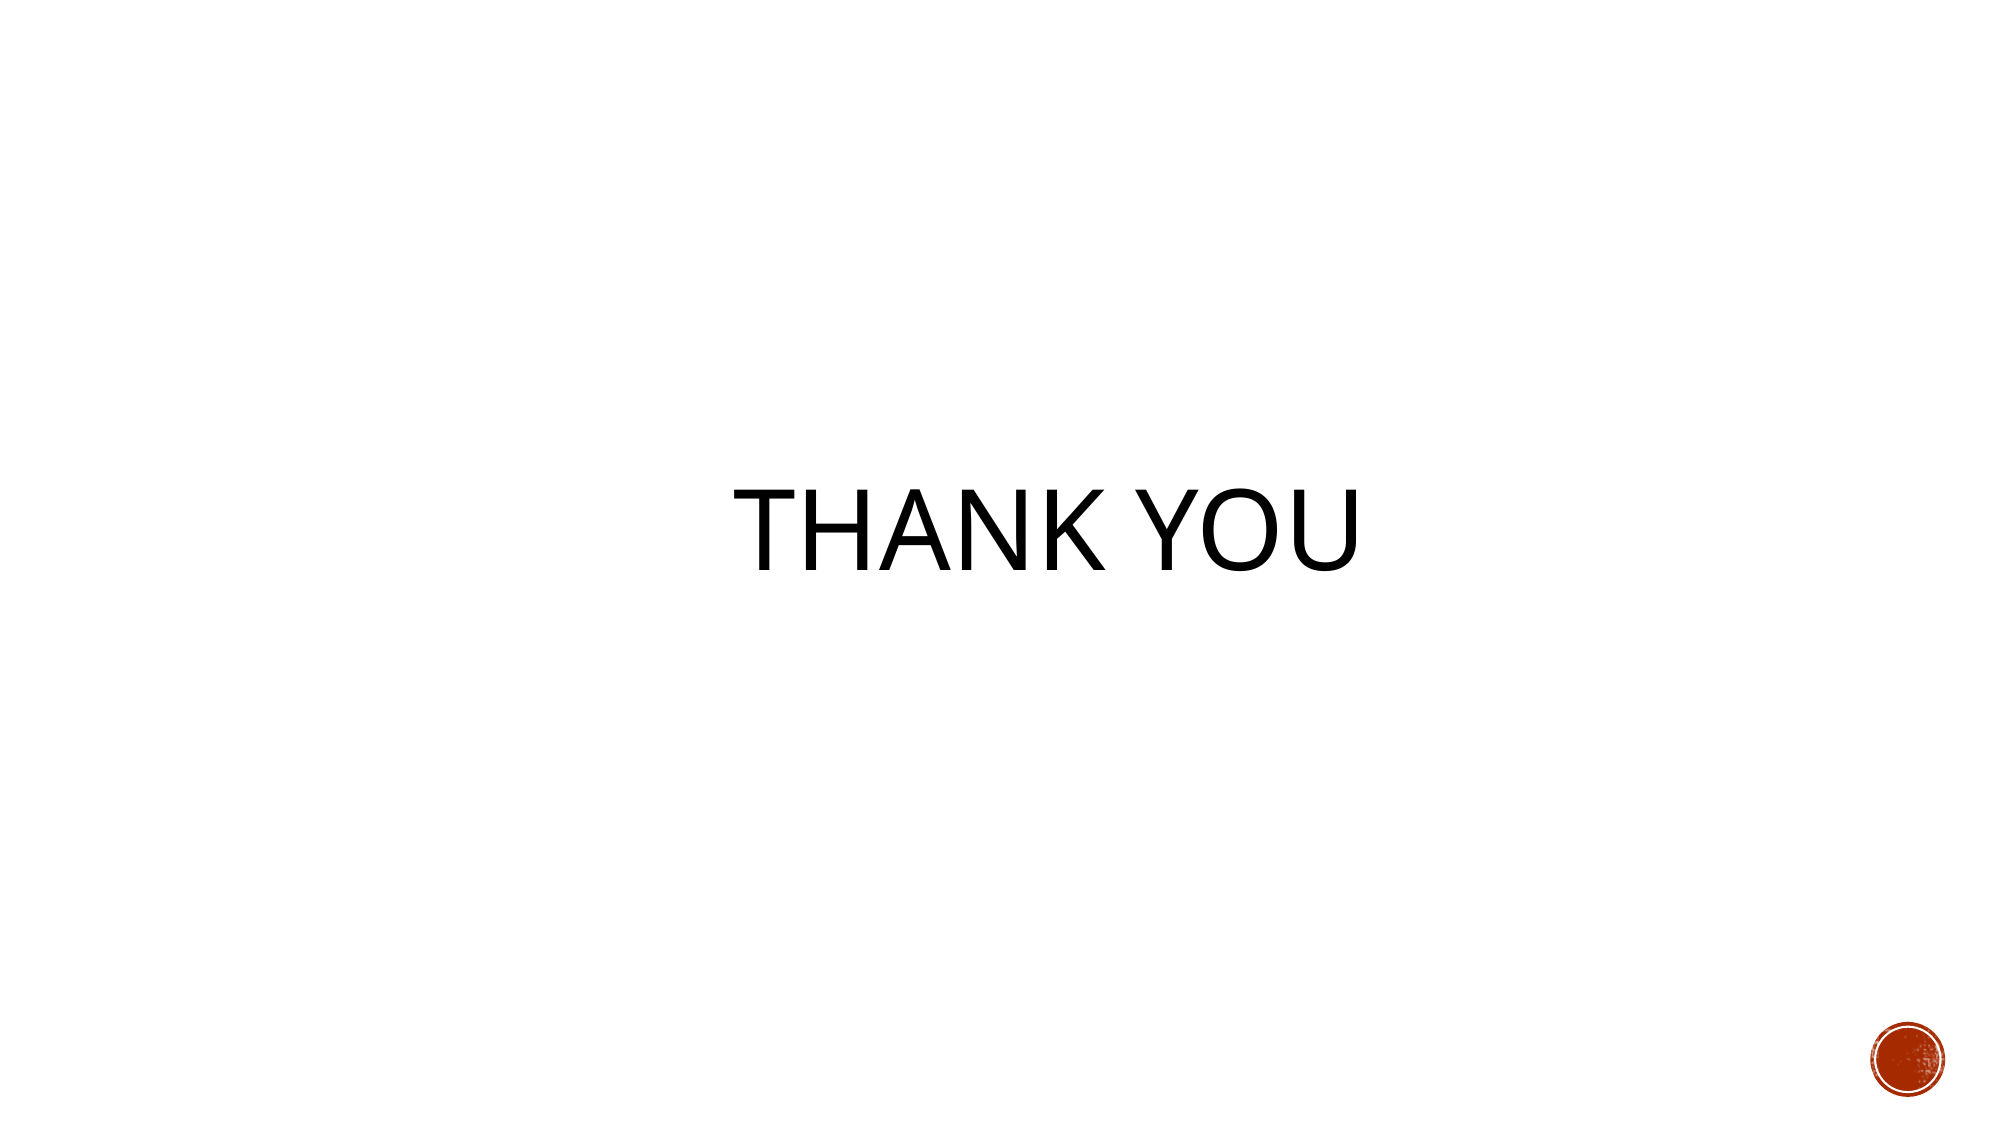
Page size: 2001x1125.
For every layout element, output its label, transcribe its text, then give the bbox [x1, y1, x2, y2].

text_box [276, 187, 1724, 744]
text_box Thank you [718, 465, 1463, 845]
